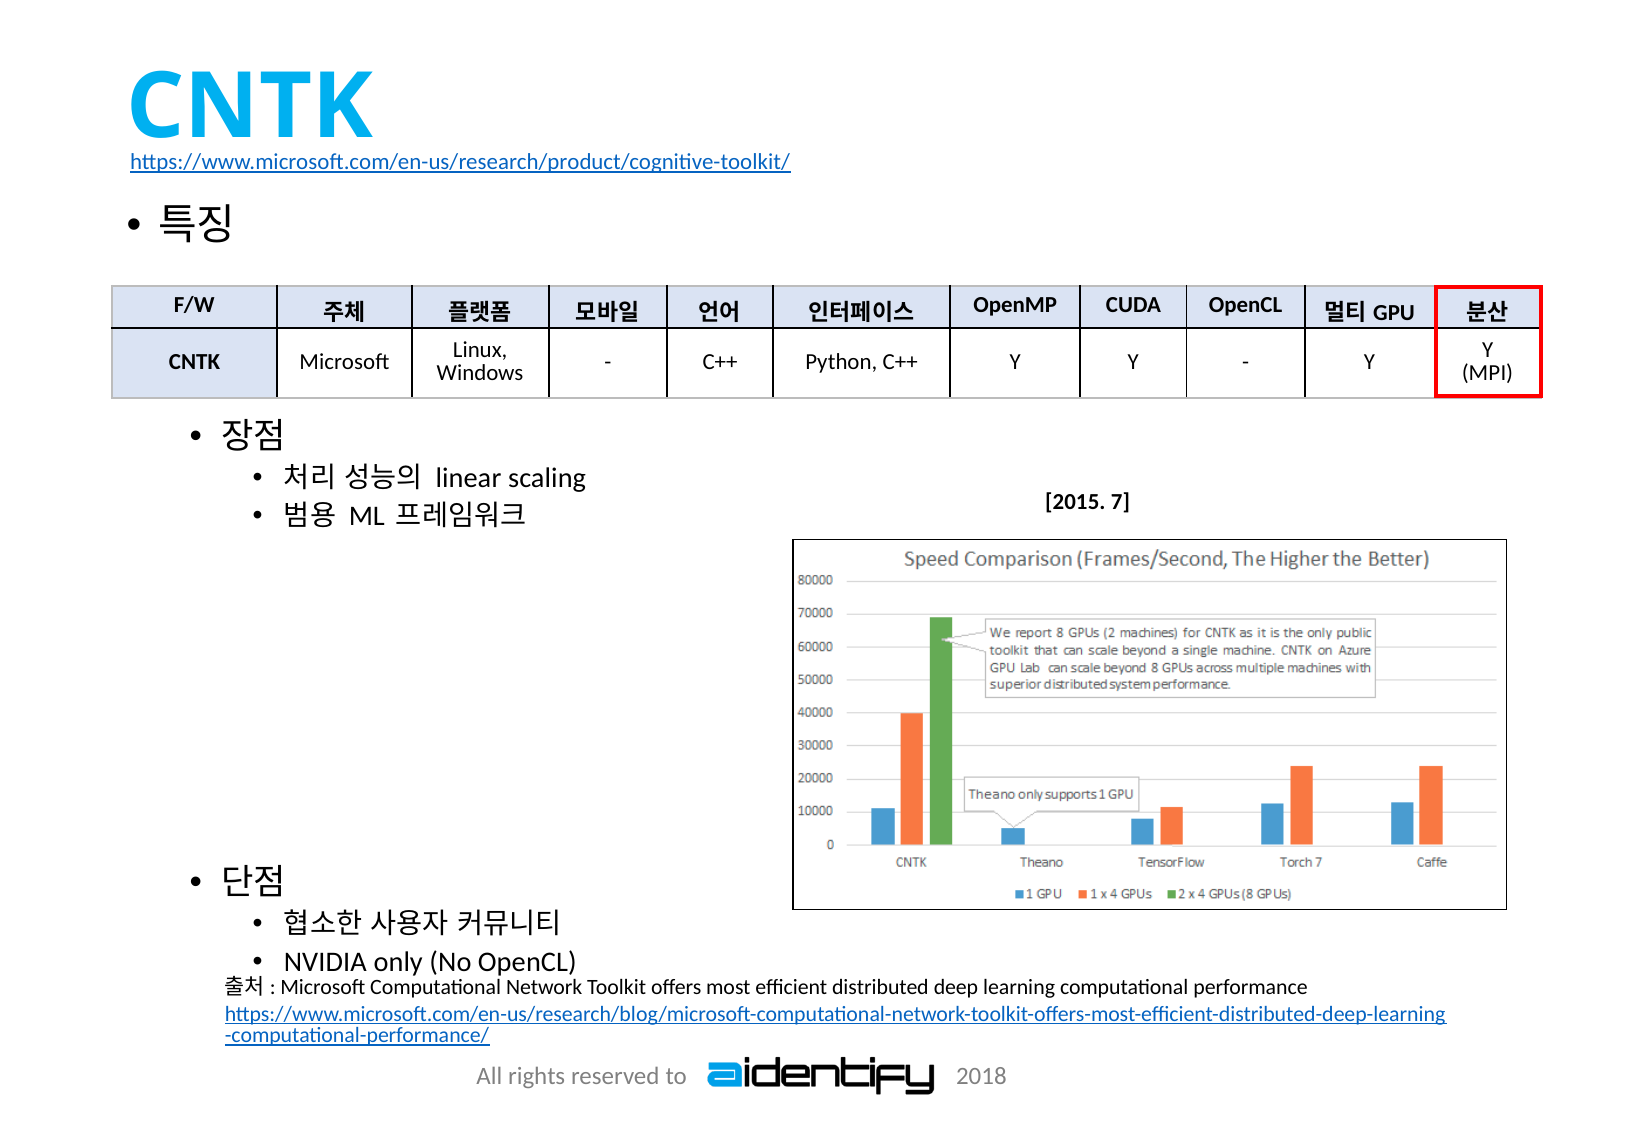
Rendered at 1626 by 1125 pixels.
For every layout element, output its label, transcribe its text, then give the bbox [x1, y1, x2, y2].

table_header 멀티GPU [1306, 287, 1434, 327]
table_header CUDA [1081, 287, 1186, 327]
list 특징 장점 처리 성능의 linear scaling 범용 ML 프레임워크 단점 협소한 사용자 커뮤니티 NVIDIA only (No OpenCL) [111, 196, 1514, 285]
table_cell Y [1306, 329, 1434, 397]
table_cell - [1187, 329, 1304, 397]
text_box [2015. 7] [1030, 479, 1146, 522]
table_header OpenCL [1187, 287, 1304, 327]
title CNTK [111, 0, 1514, 196]
text_box https://www.microsoft.com/en-us/research/product/cognitive-toolkit/ [115, 139, 1132, 182]
text_box [1435, 286, 1542, 397]
table_header OpenMP [951, 287, 1079, 327]
table_header 플랫폼 [413, 287, 548, 327]
table_cell Python, C++ [774, 329, 949, 397]
list 특징 장점 처리 성능의 linear scaling 범용 ML 프레임워크 단점 협소한 사용자 커뮤니티 NVIDIA only (No OpenCL) [111, 399, 1514, 992]
text_box 출처: Microsoft Computational Network Toolkit offers most efficient distributed deep learning computational performance https://www.microsoft.com/en-us/research/blog/microsoft-computational-network-toolkit-offers-most-efficient-distributed-deep-learning-computational-performance/ [209, 965, 1468, 1033]
table_cell Microsoft [278, 329, 411, 397]
picture [690, 1033, 1004, 1118]
table_header 주체 [278, 287, 411, 327]
table_cell CNTK [113, 329, 276, 397]
picture [793, 540, 1506, 909]
table_cell Y [951, 329, 1079, 397]
table_cell Linux, Windows [413, 329, 548, 397]
table_header 인터페이스 [774, 287, 949, 327]
table_cell C++ [668, 329, 772, 397]
table_header F/W [113, 287, 276, 327]
table_header 언어 [668, 287, 772, 327]
table_cell - [550, 329, 666, 397]
table_cell Y [1081, 329, 1186, 397]
table_header 모바일 [550, 287, 666, 327]
